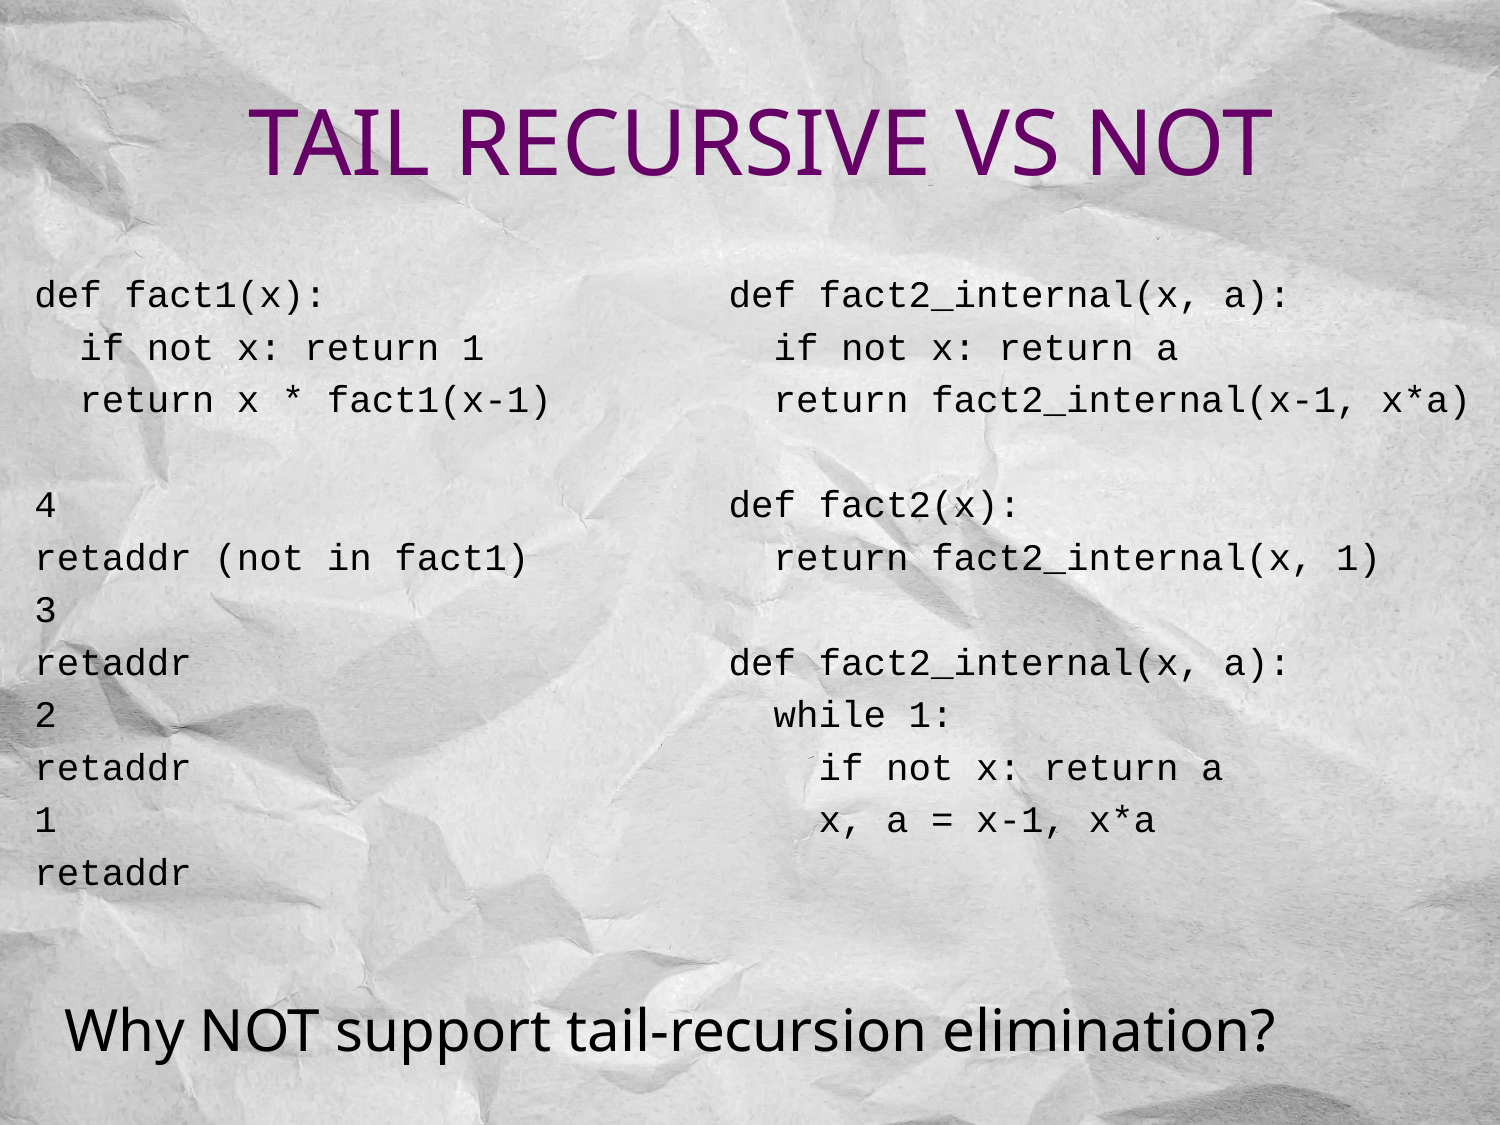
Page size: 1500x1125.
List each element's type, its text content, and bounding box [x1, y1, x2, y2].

picture [0, 0, 1500, 1125]
text_box Why NOT support tail-recursion elimination? [50, 986, 1500, 1071]
list def fact1(x): if not x: return 1 return x * fact1(x-1) 4 retaddr (not in fact1) 3 retaddr 2 retaddr 1 retaddr [19, 262, 645, 1027]
text_box def fact2_internal(x, a): if not x: return a return fact2_internal(x-1, x*a) def fact2(x): return fact2_internal(x, 1) def fact2_internal(x, a): while 1: if not x: return a x, a = x-1, x*a [713, 262, 1500, 986]
title Tail recursive vs not [75, 45, 1448, 233]
